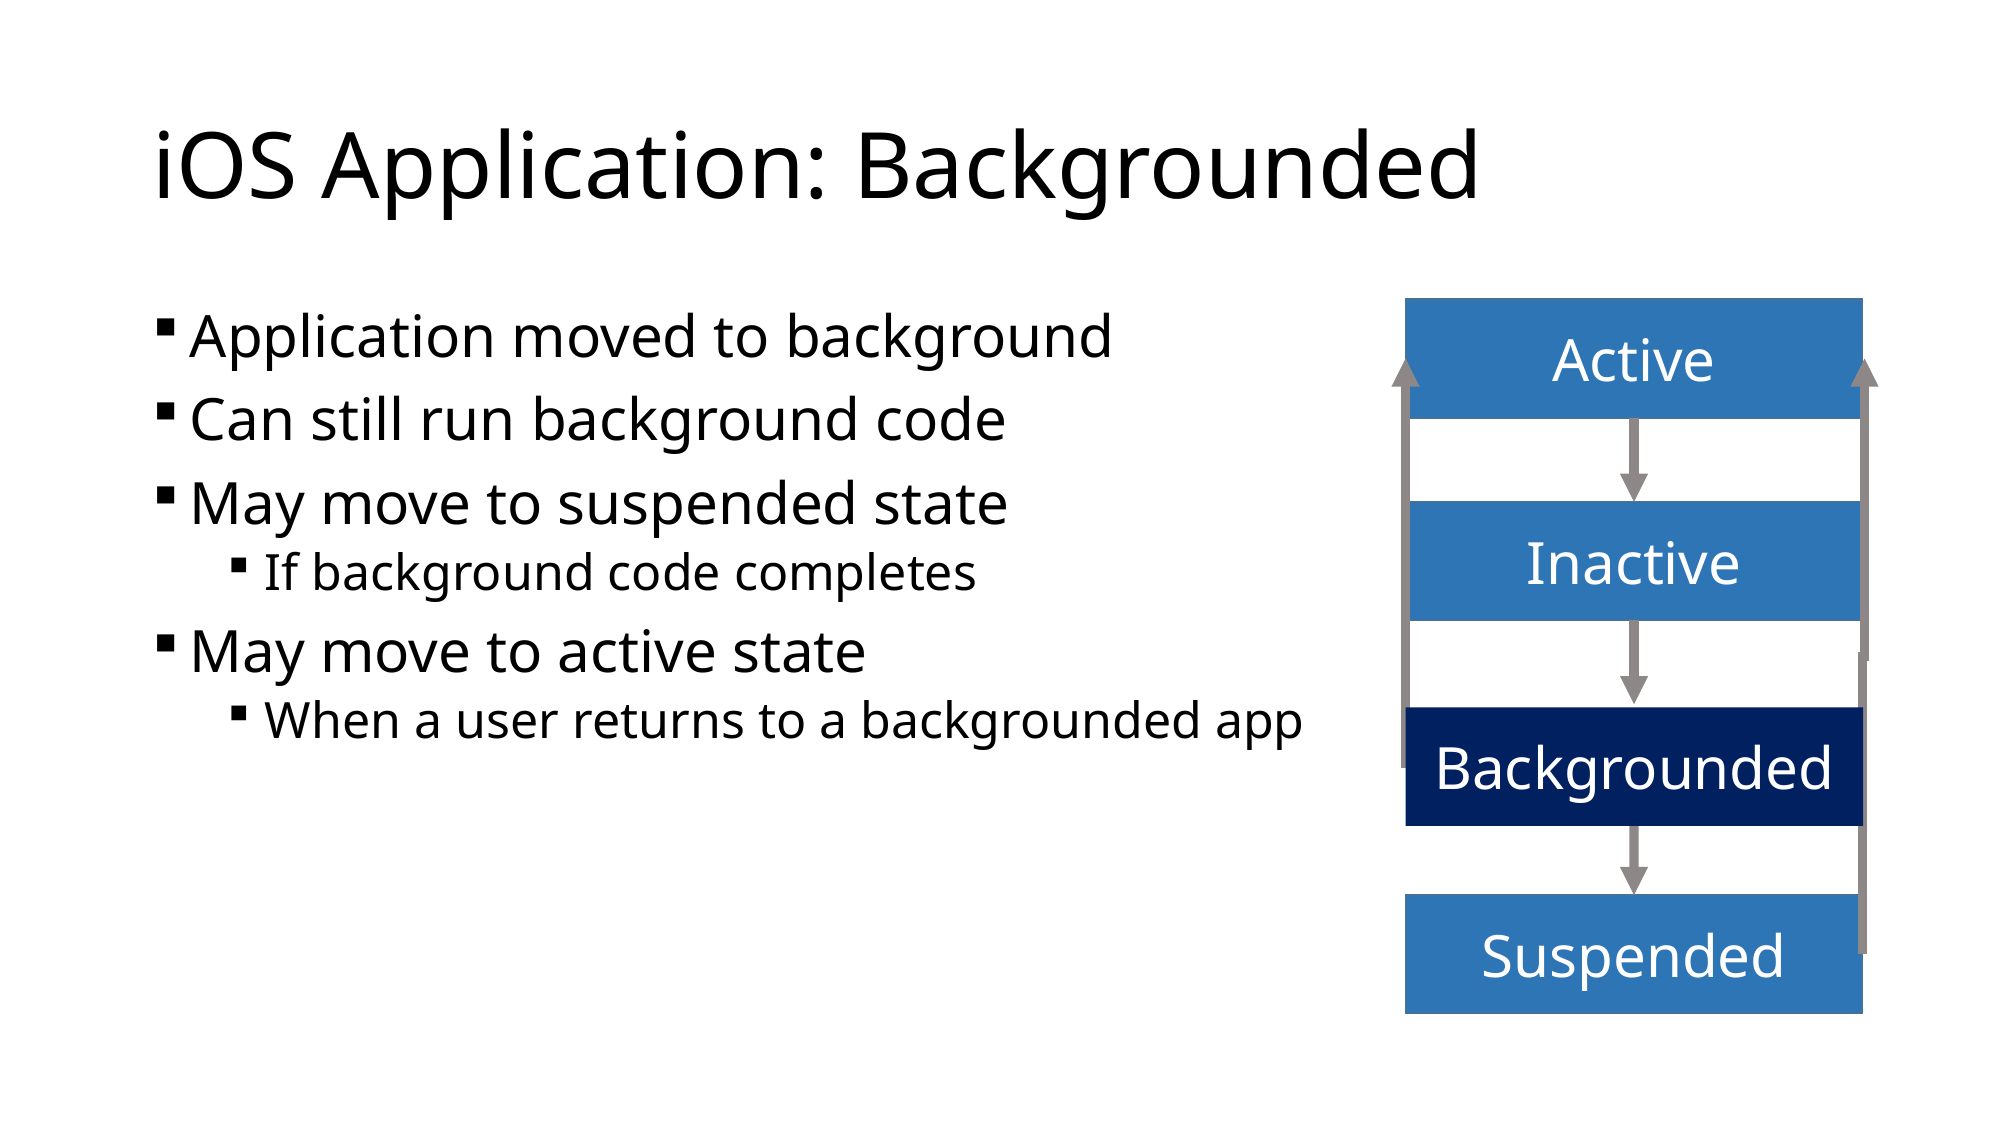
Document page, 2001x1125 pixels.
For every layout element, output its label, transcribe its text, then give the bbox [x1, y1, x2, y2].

title iOS Application: Backgrounded [137, 59, 1863, 278]
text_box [1405, 299, 1865, 1014]
list Application moved to background Can still run background code May move to suspended state If background code completes May move to active state When a user returns to a backgrounded app [137, 299, 1365, 1014]
